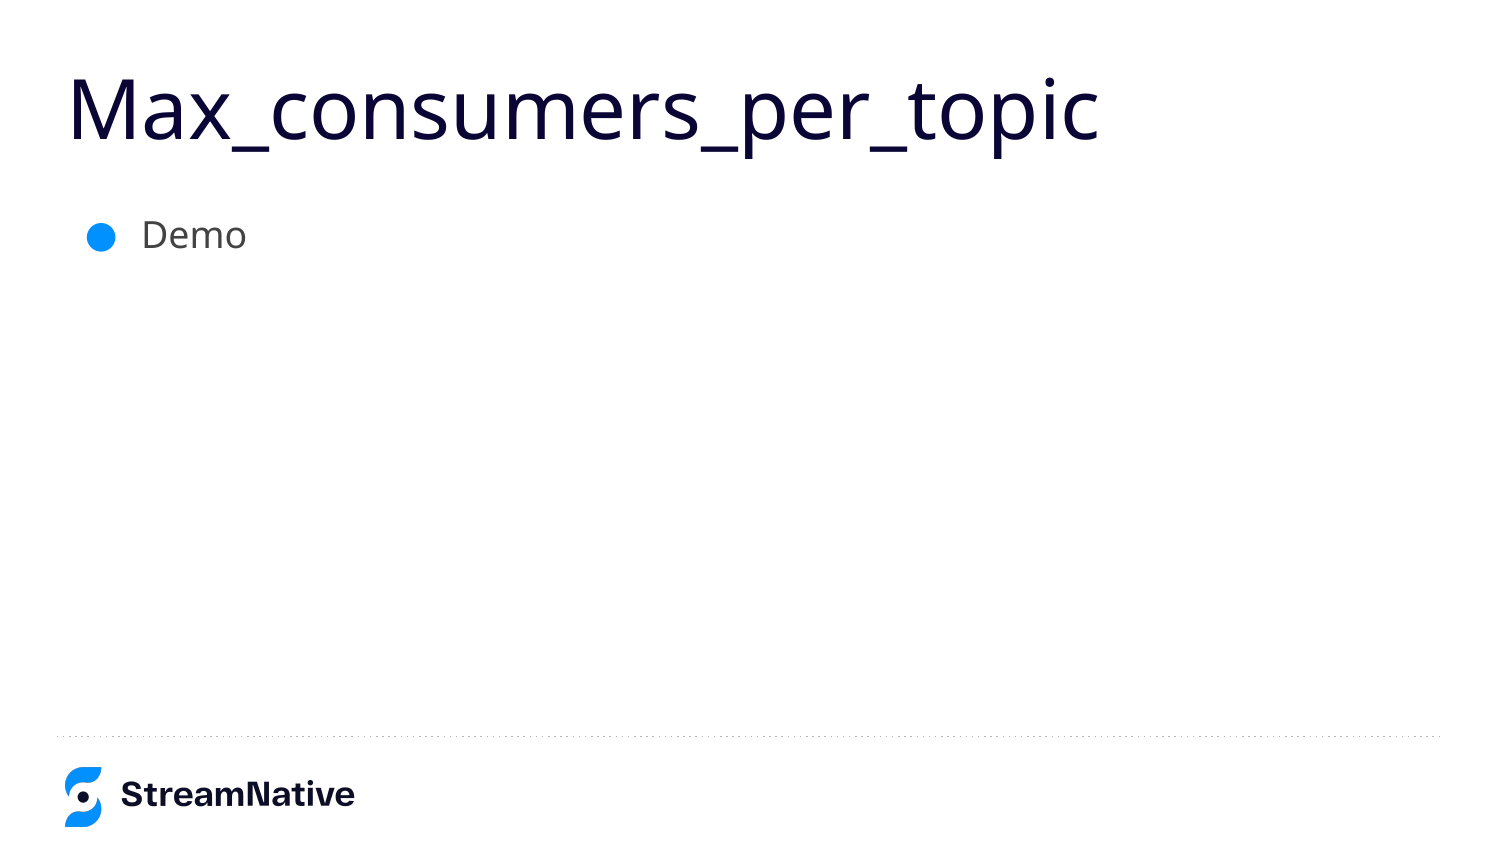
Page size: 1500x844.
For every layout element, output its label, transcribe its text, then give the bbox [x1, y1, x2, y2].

title Max_consumers_per_topic [51, 41, 1449, 159]
list Demo [51, 189, 1449, 750]
picture [56, 758, 363, 836]
